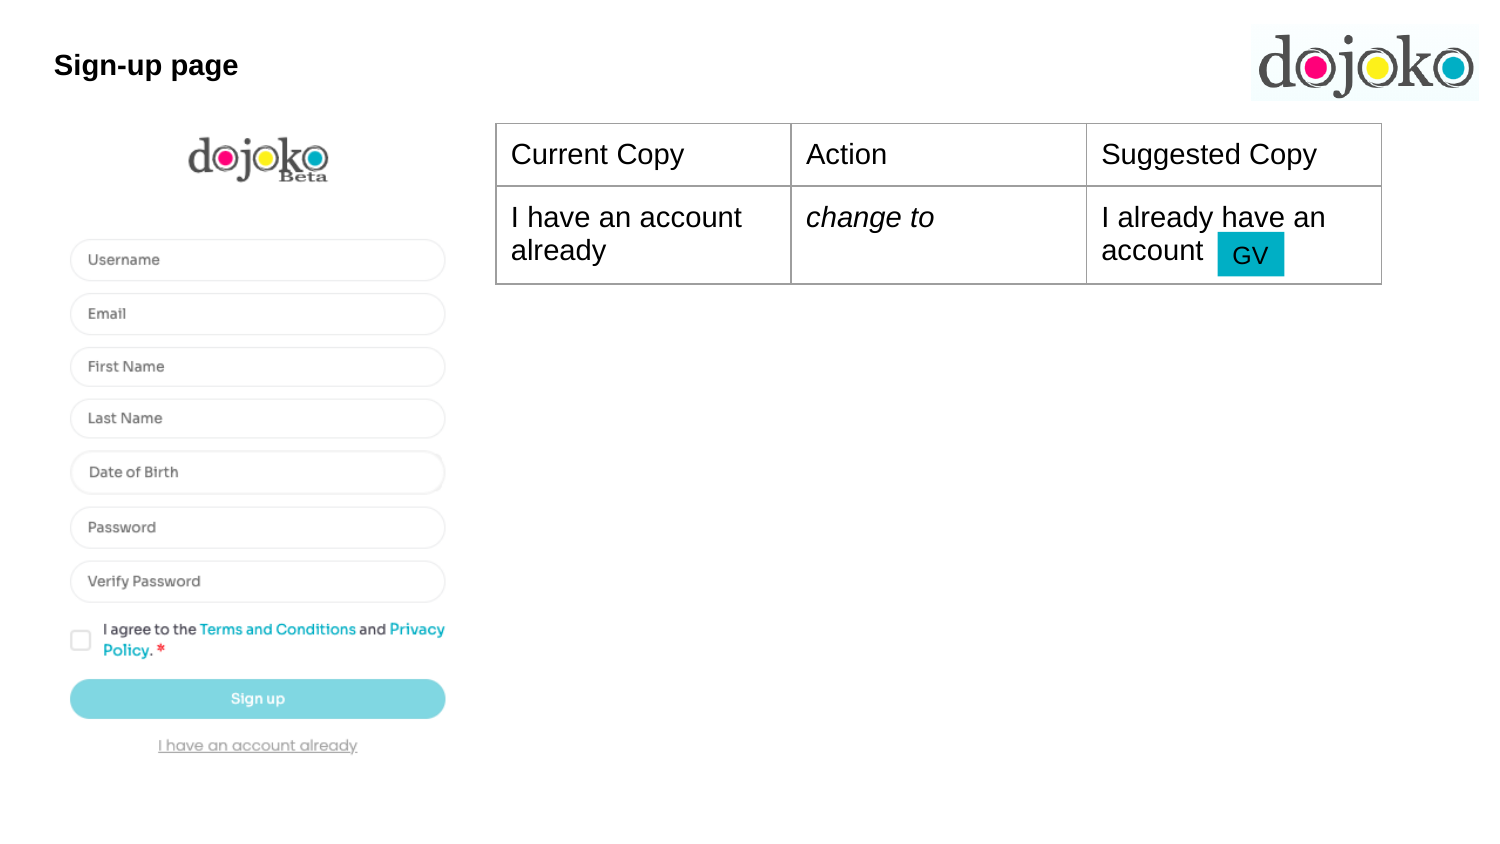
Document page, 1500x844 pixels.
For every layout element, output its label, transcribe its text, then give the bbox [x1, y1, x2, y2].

table_header Action [792, 124, 1086, 185]
text_box GV [1217, 231, 1285, 277]
table_cell I have an account already [501, 187, 790, 283]
table_cell I already have an account [1087, 187, 1381, 283]
table_cell change to [792, 187, 1086, 283]
picture [1250, 24, 1479, 101]
picture [41, 110, 496, 801]
table_header Current Copy [501, 124, 790, 185]
text_box Sign-up page [38, 31, 496, 93]
table_header Suggested Copy [1087, 124, 1381, 185]
